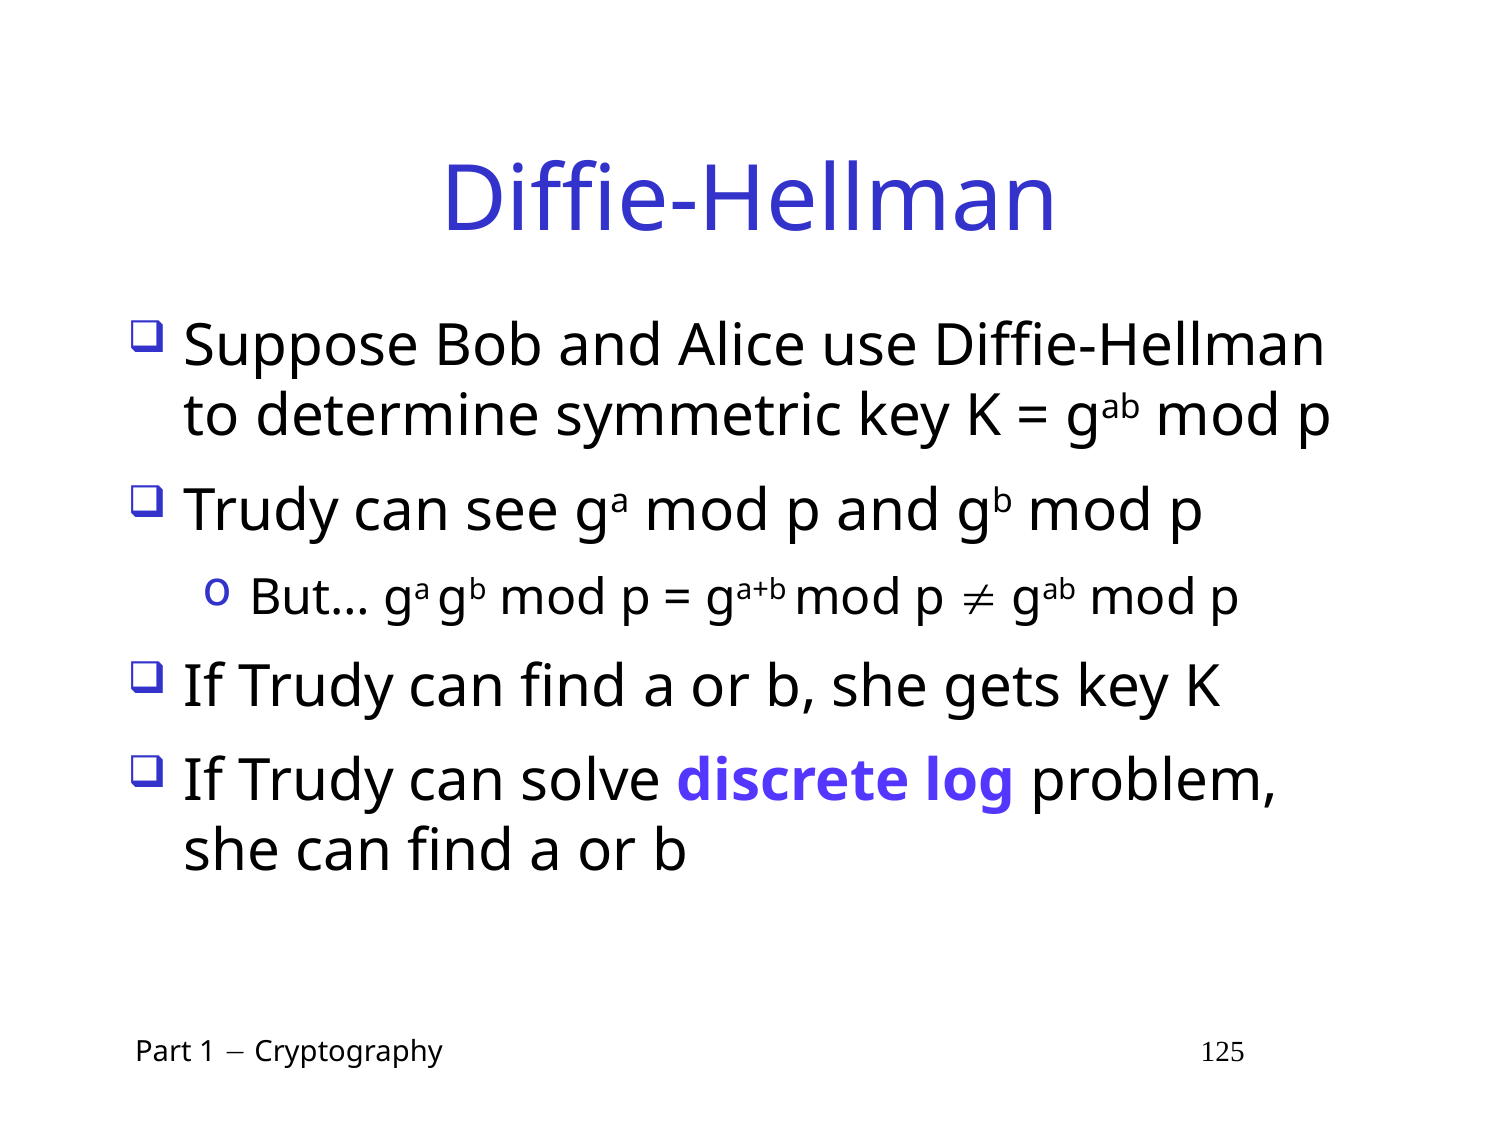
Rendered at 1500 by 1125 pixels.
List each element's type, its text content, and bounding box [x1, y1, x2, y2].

list Suppose Bob and Alice use Diffie-Hellman to determine symmetric key K = gab mod p Trudy can see ga mod p and gb mod p But… ga gb mod p = ga+b mod p  gab mod p If Trudy can find a or b, she gets key K If Trudy can solve discrete log problem, she can find a or b [112, 299, 1388, 976]
title Diffie-Hellman [112, 99, 1388, 288]
footer Part 1  Cryptography 125 [112, 1024, 1401, 1101]
